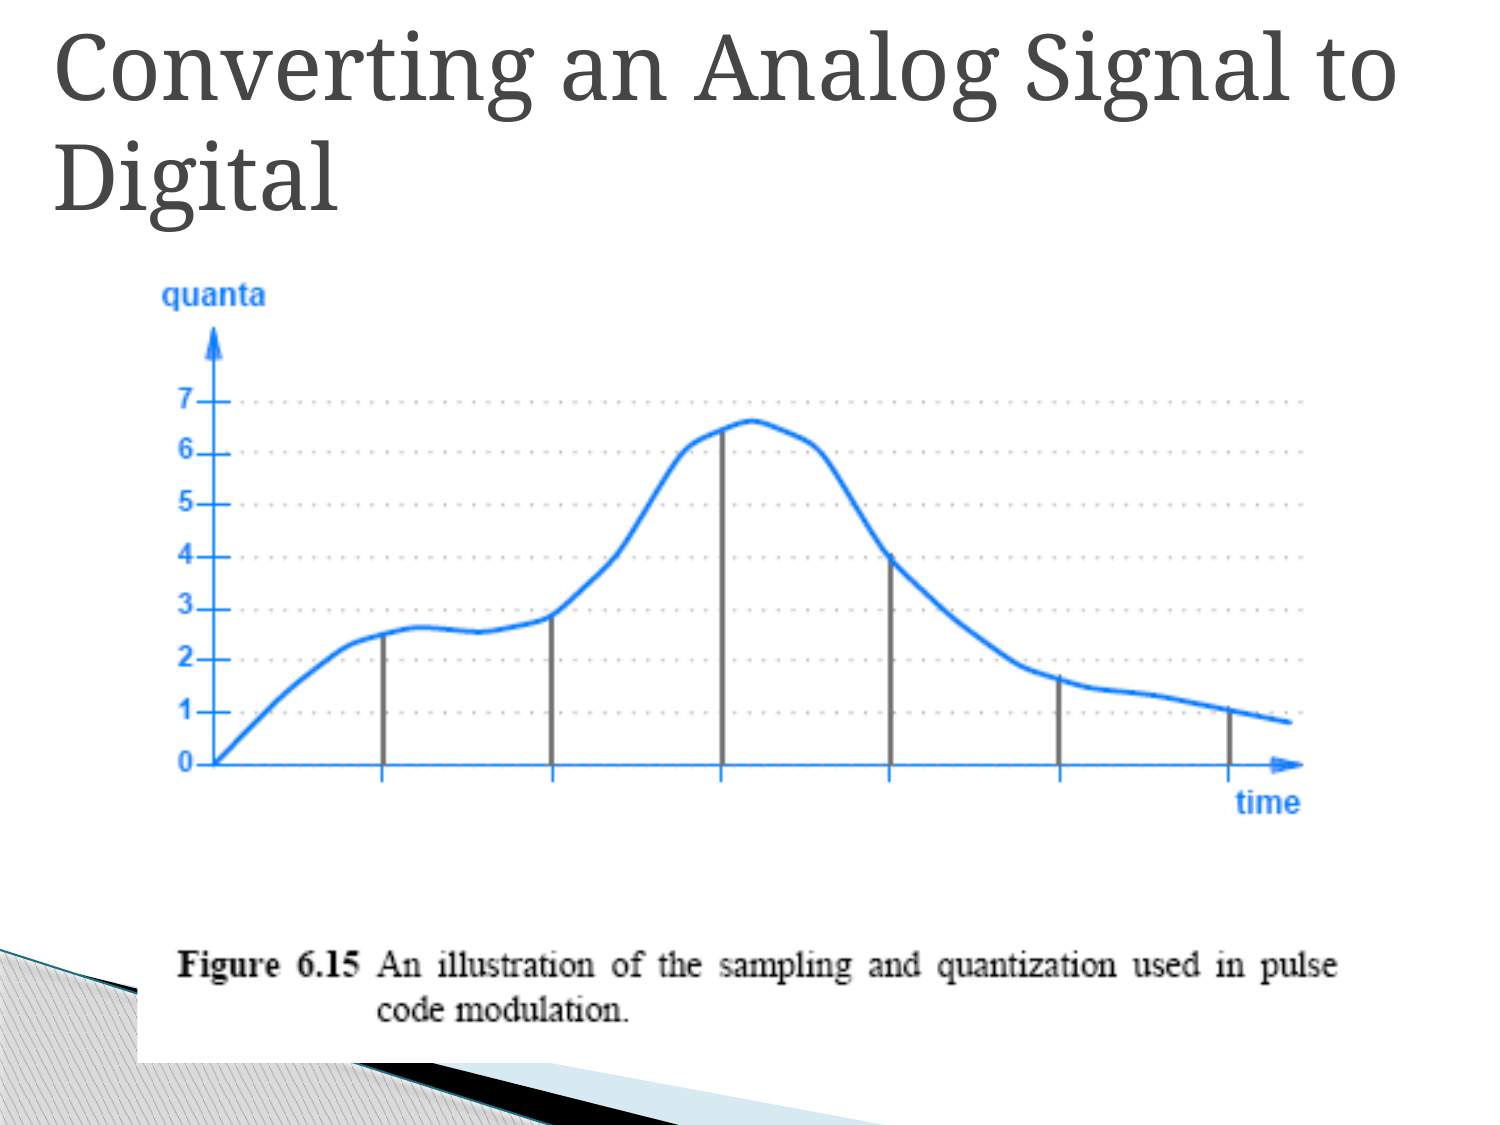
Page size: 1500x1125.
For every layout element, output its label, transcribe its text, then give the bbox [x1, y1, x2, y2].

text_box Converting an Analog Signal to Digital [37, 24, 1463, 213]
picture [137, 262, 1376, 1063]
